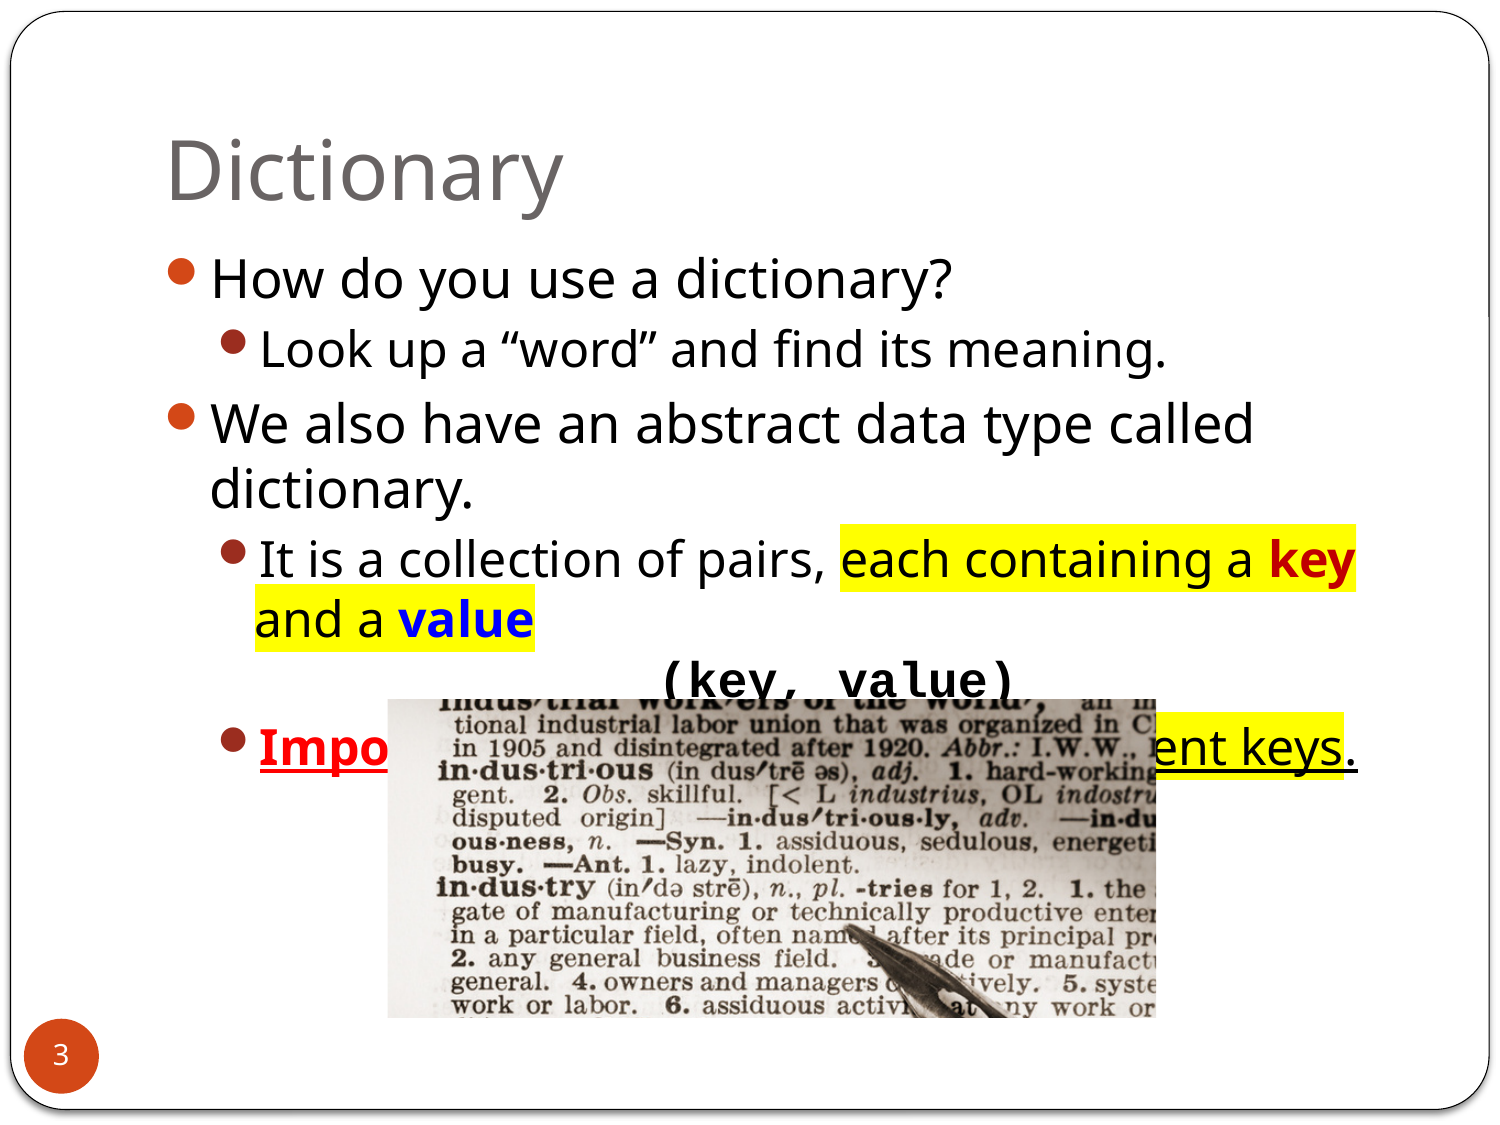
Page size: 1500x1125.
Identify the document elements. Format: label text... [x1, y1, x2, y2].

list How do you use a dictionary? Look up a “word” and find its meaning. We also have an abstract data type called dictionary. It is a collection of pairs, each containing a key and a value (key, value) Important: Different pairs have different keys. [150, 237, 1450, 988]
title Dictionary [150, 45, 1425, 233]
slide_number 3 [23, 1018, 99, 1094]
picture [387, 699, 1157, 1018]
